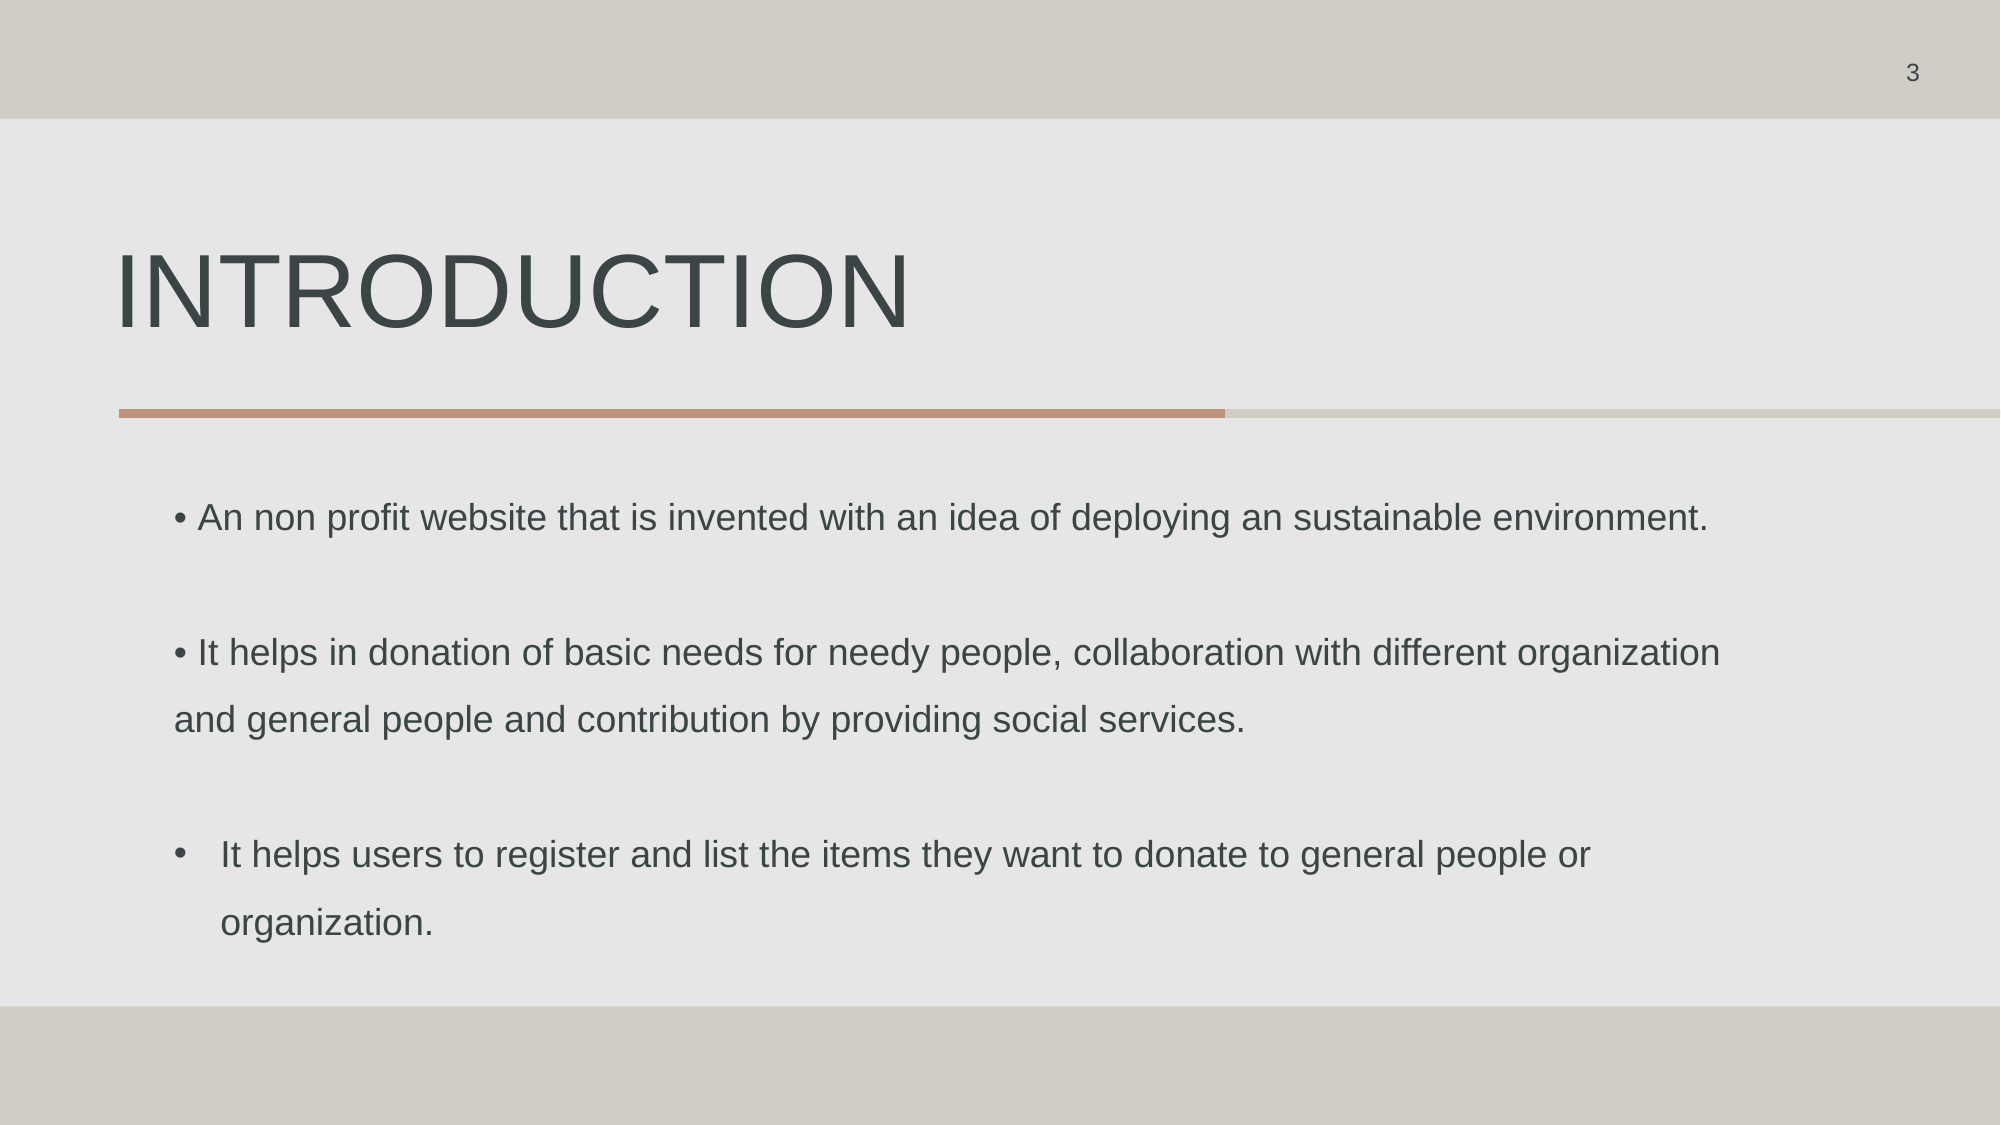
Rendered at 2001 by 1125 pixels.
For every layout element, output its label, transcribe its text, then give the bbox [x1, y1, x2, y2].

slide_number 3 [1660, 49, 1935, 95]
list • An non profit website that is invented with an idea of deploying an sustainable environment.​ ​ • It helps in donation of basic needs for needy people, collaboration with different organization and general people and contribution by providing social services. It helps users to register and list the items they want to donate to general people or organization. [158, 462, 1824, 994]
title Introduction [98, 239, 1824, 335]
